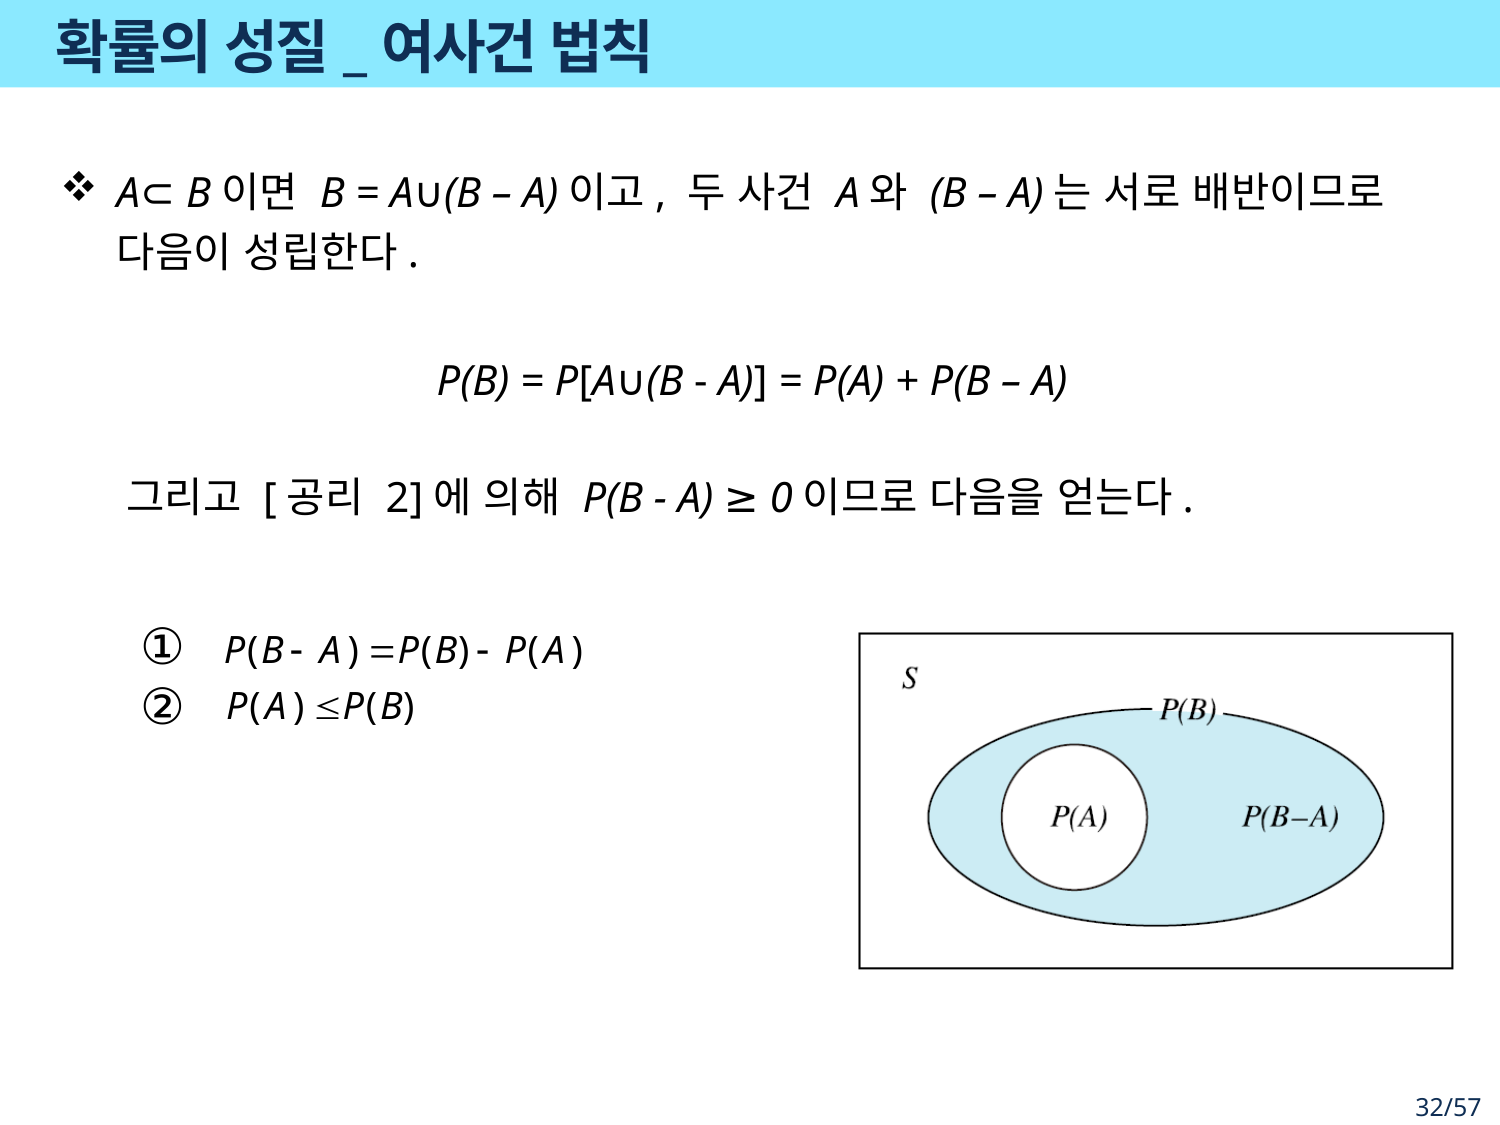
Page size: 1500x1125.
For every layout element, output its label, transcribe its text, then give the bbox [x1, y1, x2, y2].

text_box P(B) = P[A∪(B - A)] = P(A) + P(B – A) 그리고 [공리 2]에 의해 P(B - A) ≥ 0이므로 다음을 얻는다. [45, 346, 1459, 525]
text_box A⊂ B이면 B = A∪(B – A)이고, 두 사건 A와 (B – A)는 서로 배반이므로 다음이 성립한다. [45, 148, 1459, 278]
picture [843, 617, 1472, 988]
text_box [204, 621, 595, 745]
title 확률의 성질_여사건 법칙 [40, 5, 1288, 84]
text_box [122, 614, 203, 738]
